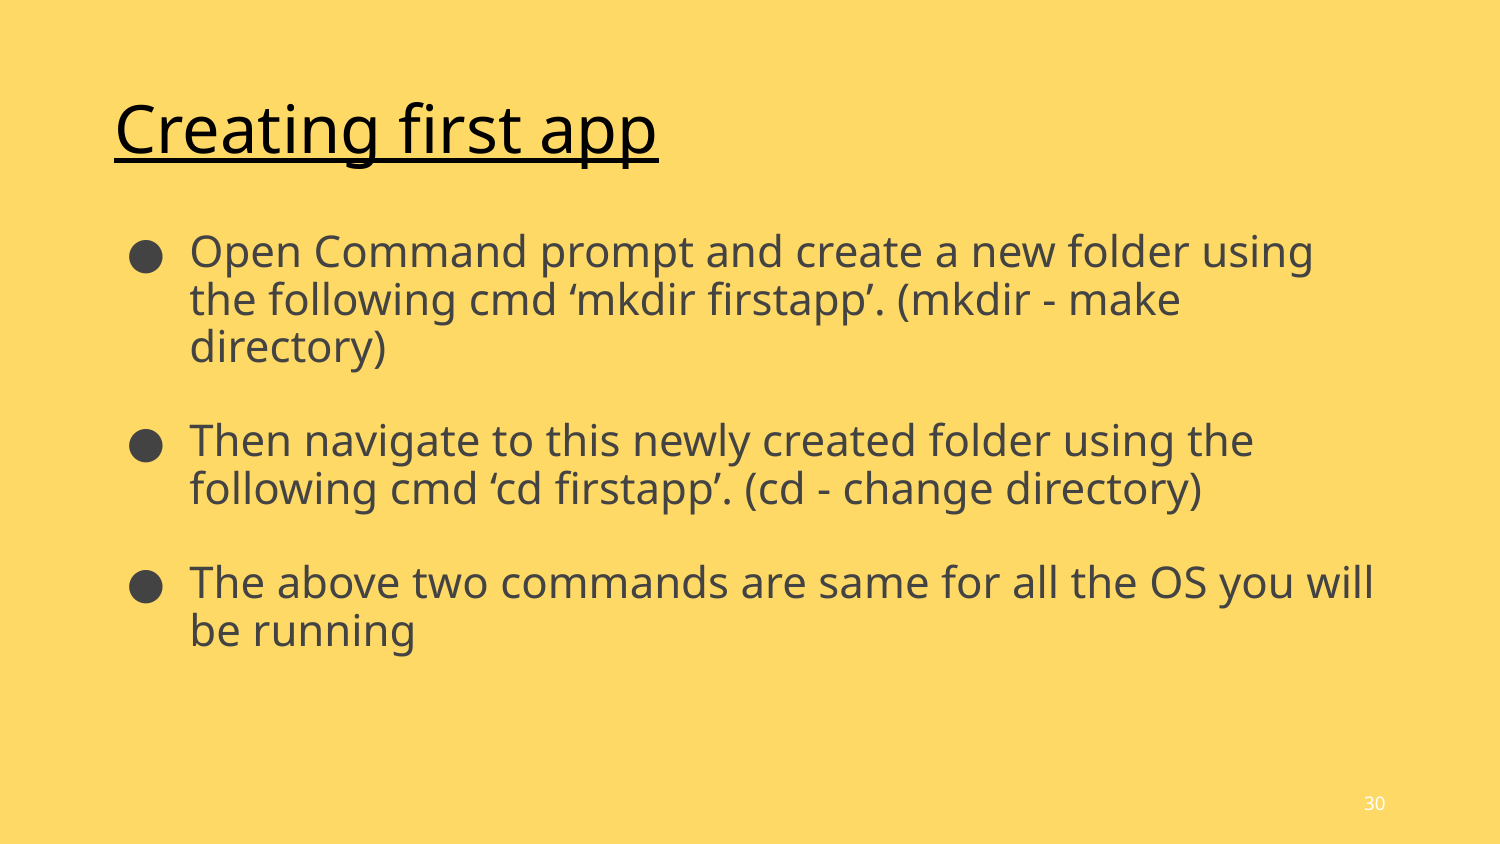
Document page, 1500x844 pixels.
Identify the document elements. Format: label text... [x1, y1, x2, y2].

list Open Command prompt and create a new folder using the following cmd ‘mkdir firstapp’. (mkdir - make directory) Then navigate to this newly created folder using the following cmd ‘cd firstapp’. (cd - change directory) The above two commands are same for all the OS you will be running [103, 224, 1397, 760]
slide_number 30 [1059, 782, 1397, 827]
title Creating first app [103, 44, 1397, 208]
